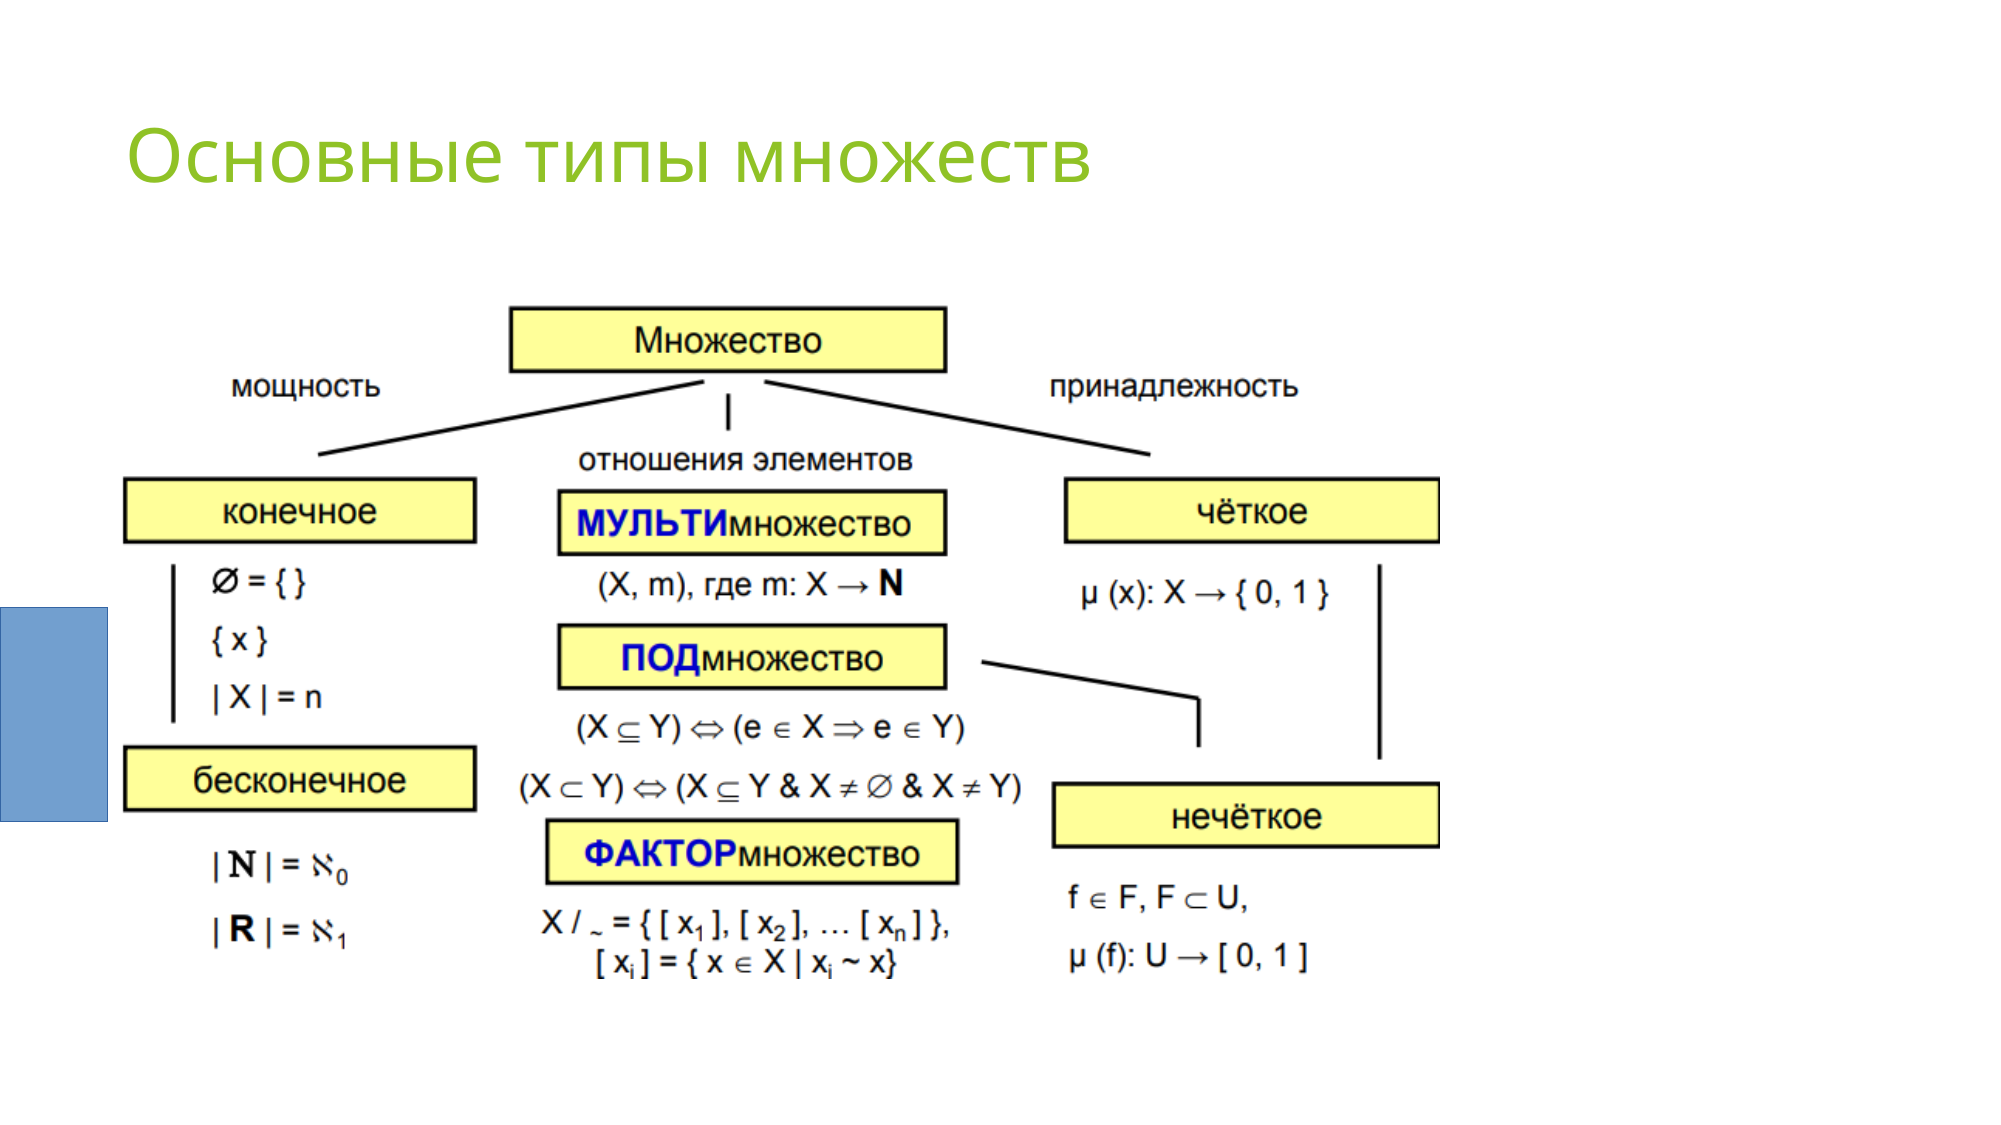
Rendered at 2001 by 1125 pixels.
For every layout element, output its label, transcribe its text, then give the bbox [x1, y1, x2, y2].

picture [110, 281, 1441, 979]
text_box Основные типы множеств [111, 99, 1522, 317]
